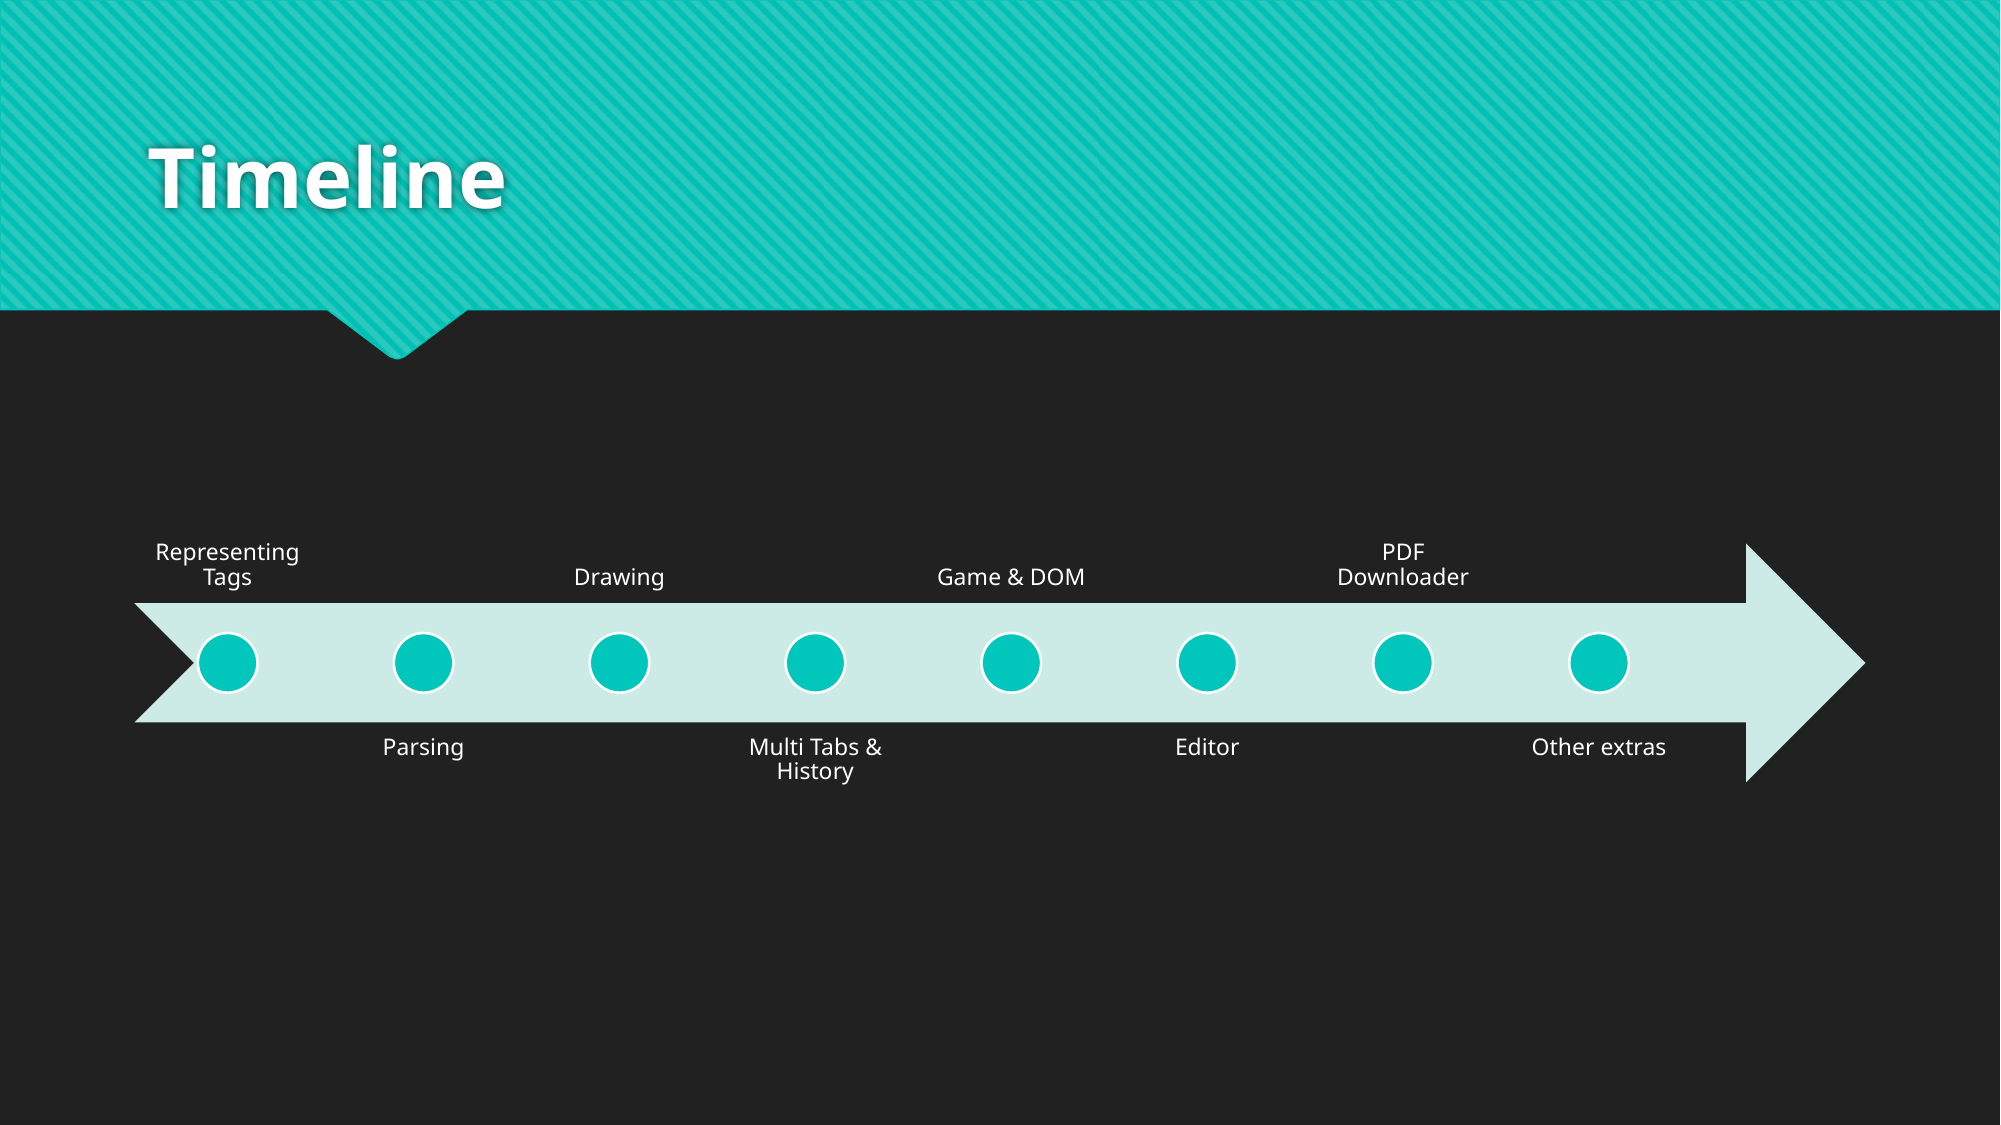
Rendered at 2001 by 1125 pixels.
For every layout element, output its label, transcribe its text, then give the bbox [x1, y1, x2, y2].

title Timeline [132, 73, 1868, 233]
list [134, 364, 1866, 962]
